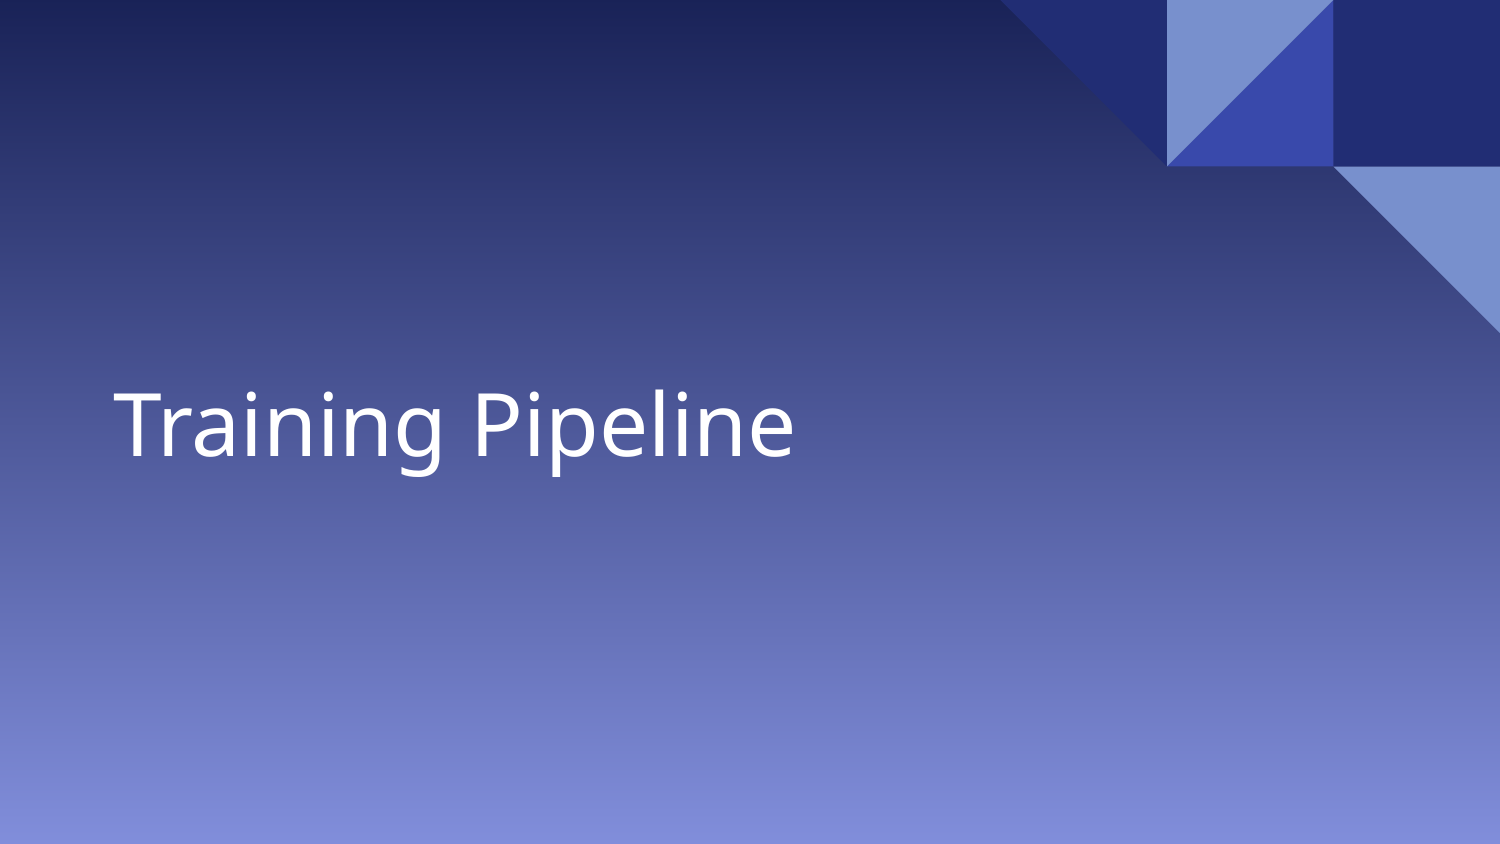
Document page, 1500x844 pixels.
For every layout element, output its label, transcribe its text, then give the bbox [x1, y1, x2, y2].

title Training Pipeline [98, 353, 1447, 491]
